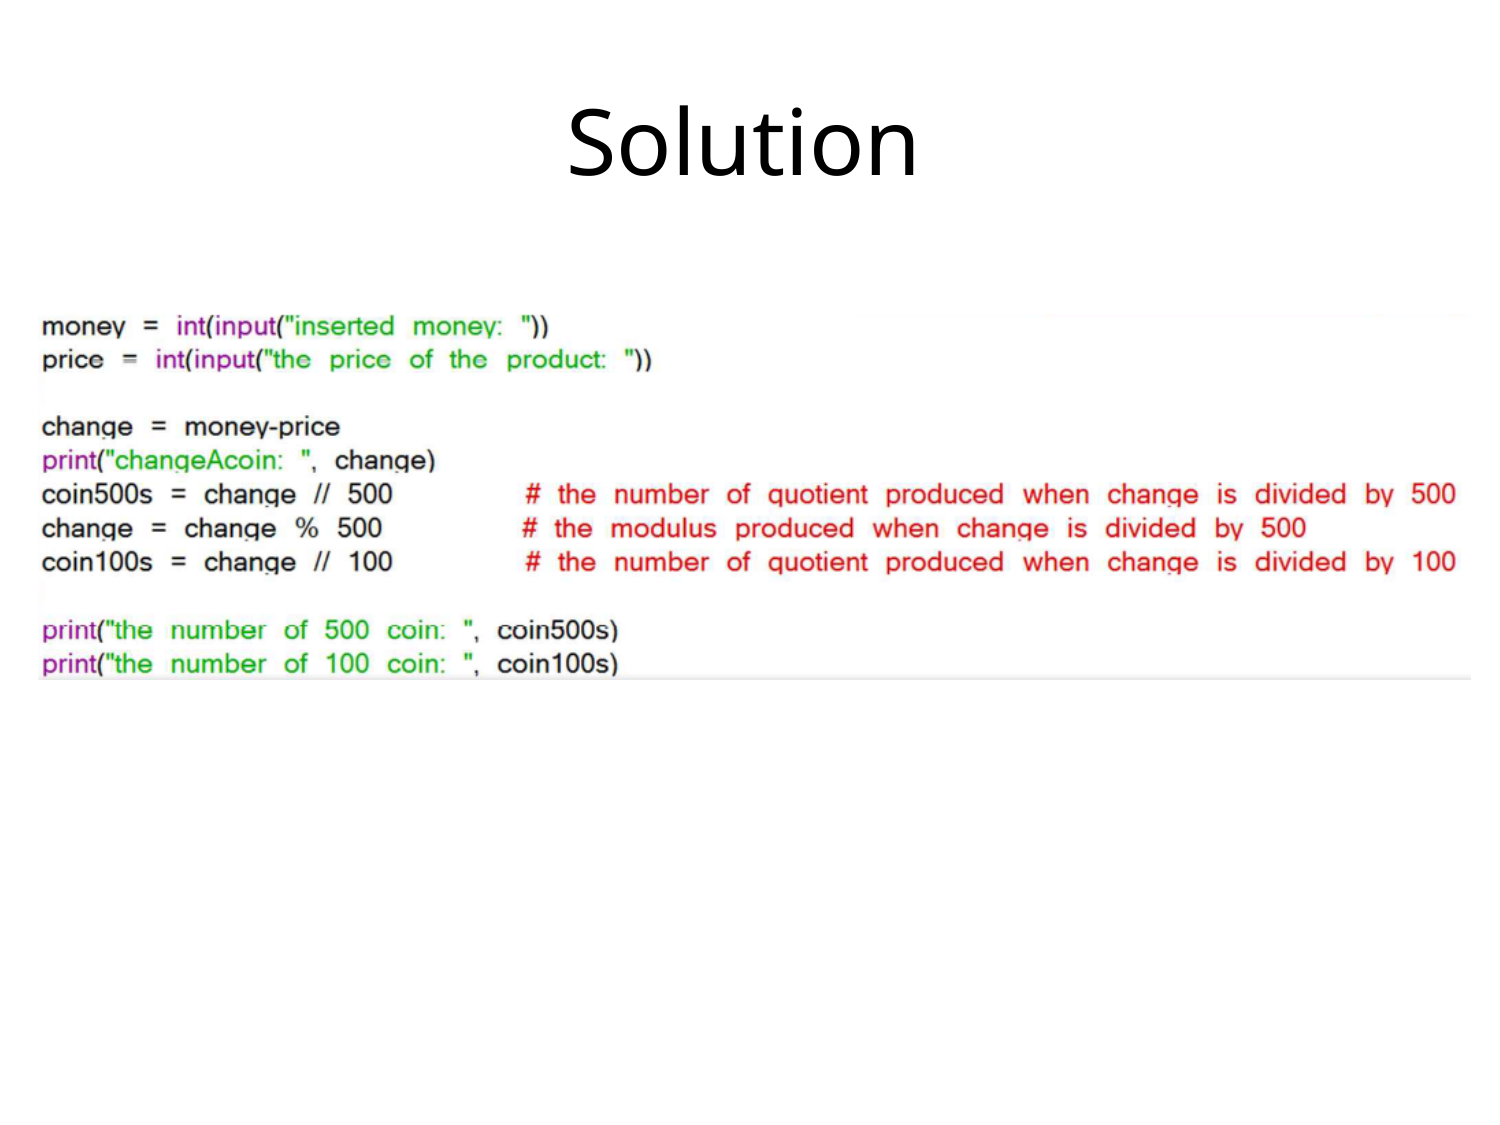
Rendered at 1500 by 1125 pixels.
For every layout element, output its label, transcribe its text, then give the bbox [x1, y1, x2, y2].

picture [38, 314, 1471, 680]
title Solution [17, 45, 1471, 233]
